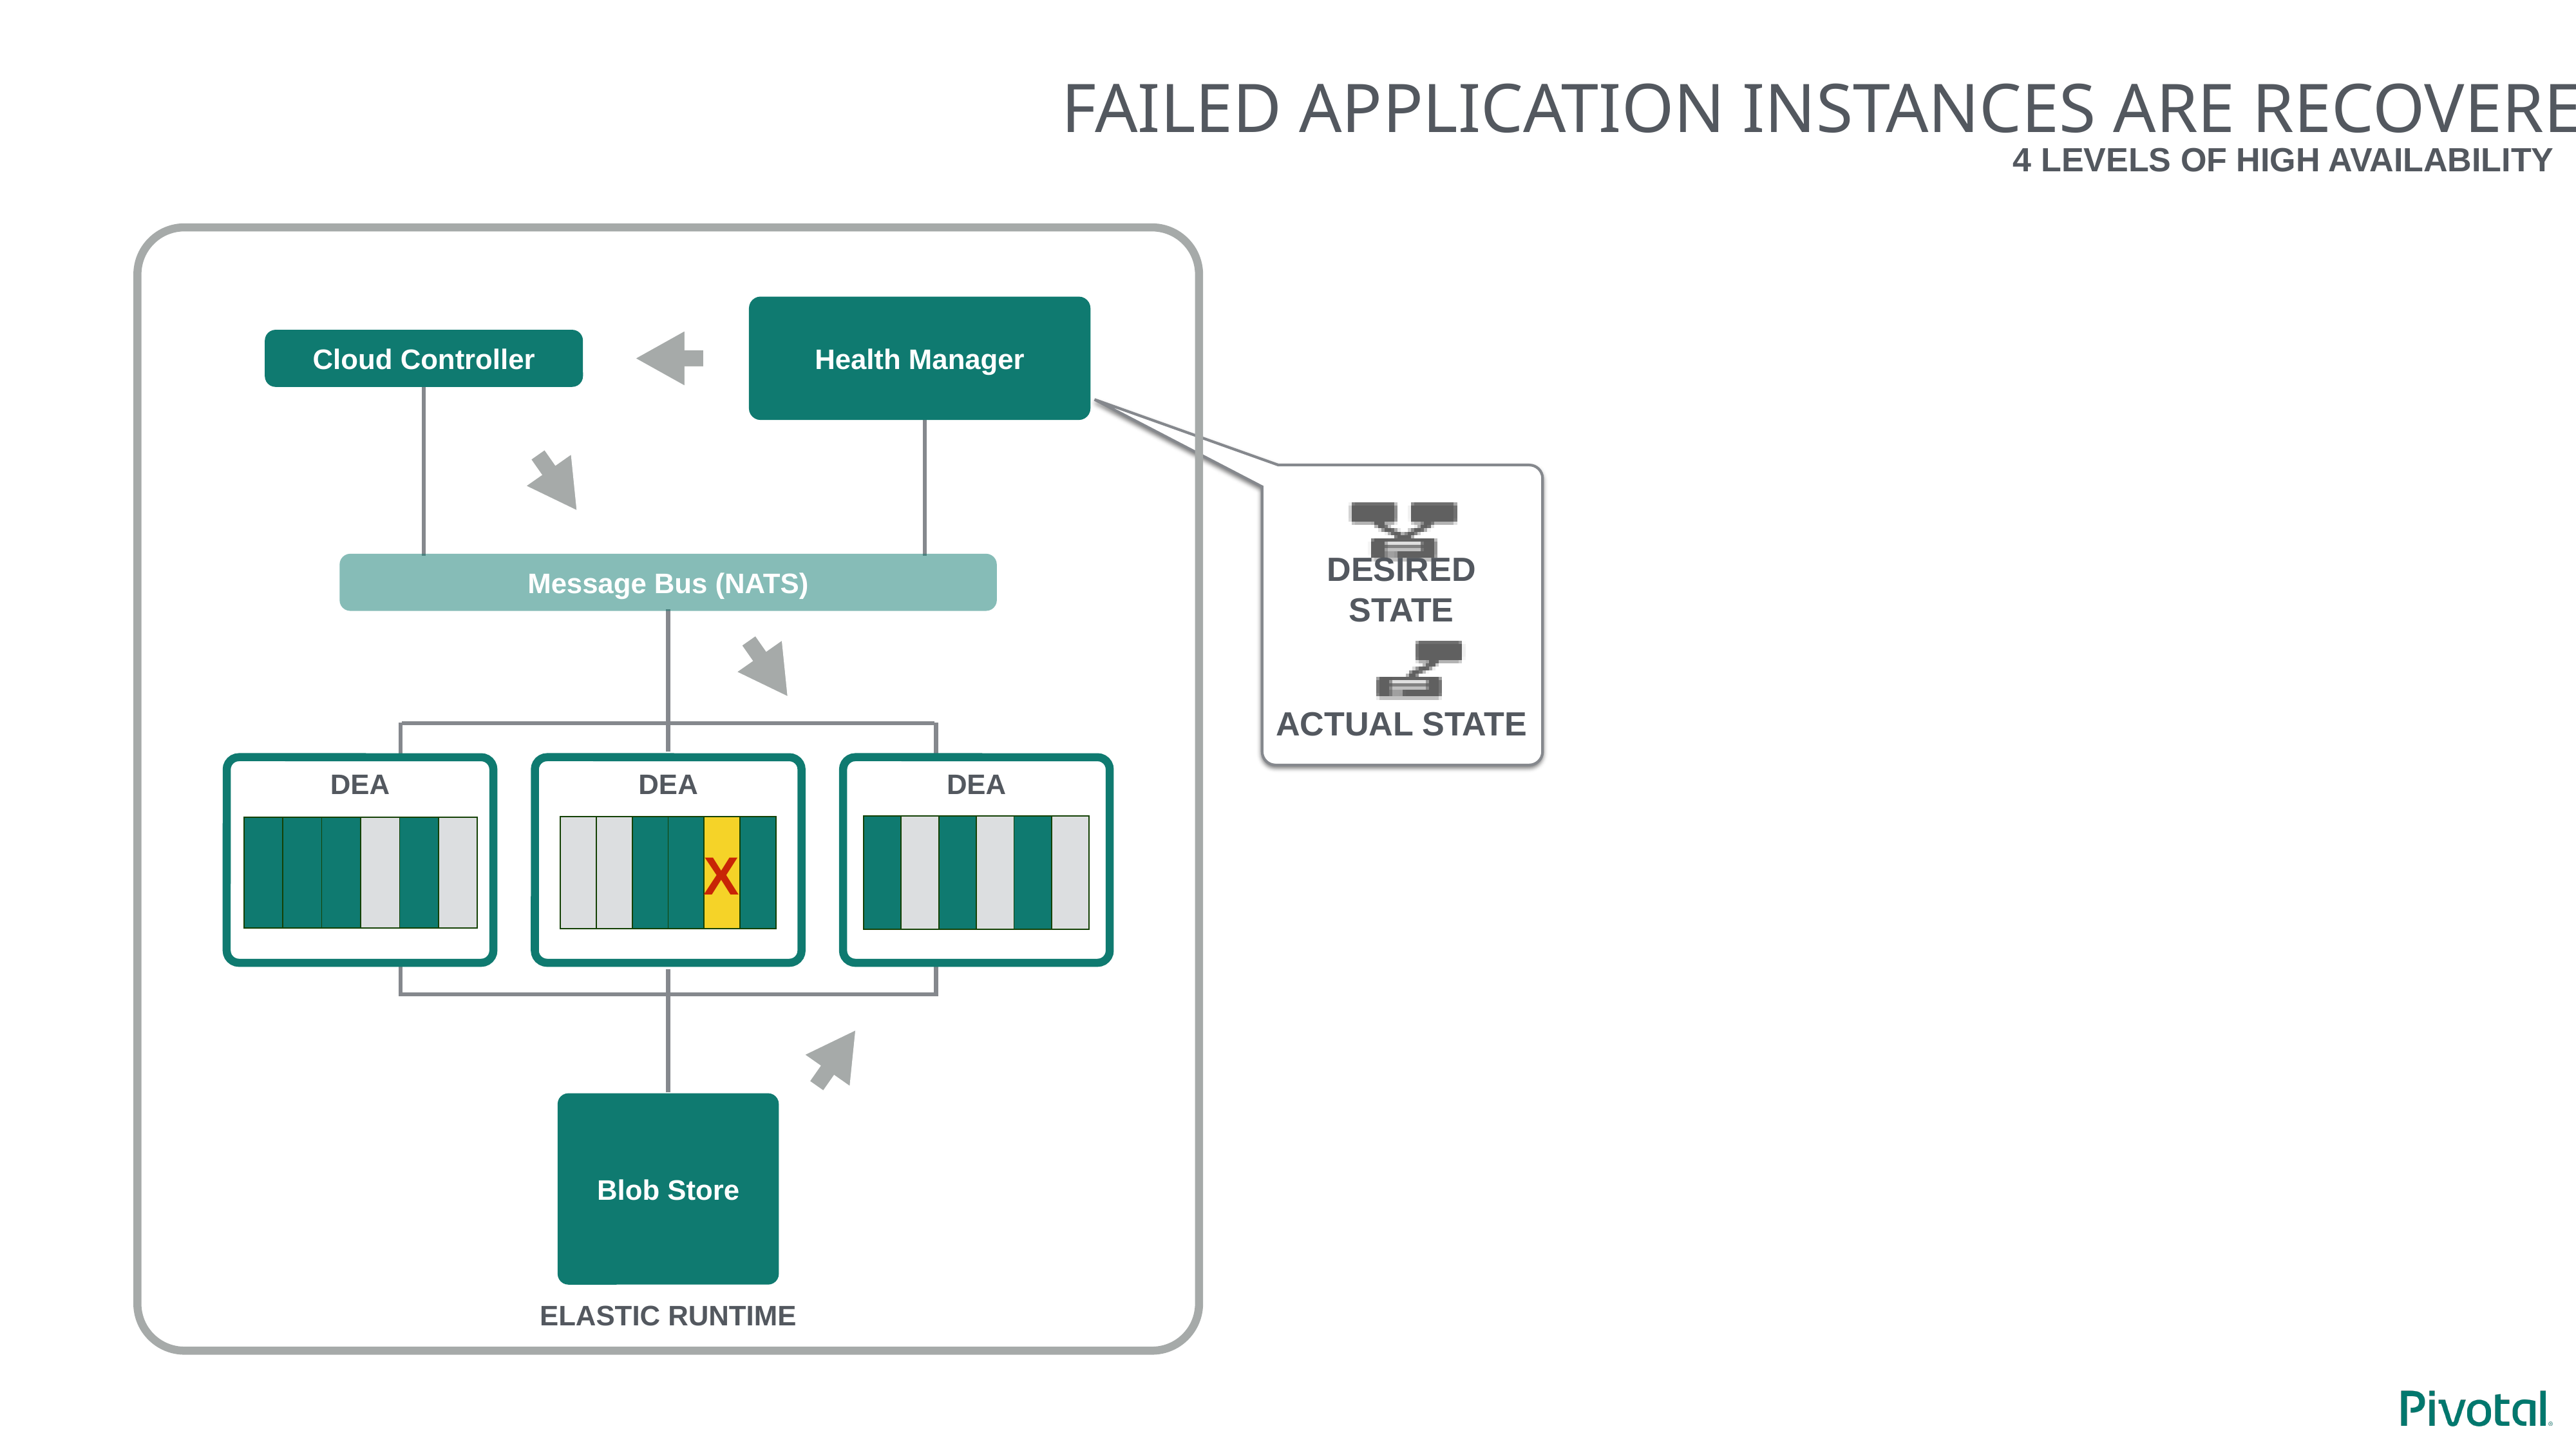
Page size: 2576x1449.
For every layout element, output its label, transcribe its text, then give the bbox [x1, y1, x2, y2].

text_box actual state [1271, 696, 1533, 748]
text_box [400, 364, 936, 1093]
text_box Failed Application Instances are Recovered [1061, 65, 2576, 146]
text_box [1288, 502, 1515, 614]
picture [1376, 640, 1466, 701]
picture [2339, 1356, 2576, 1449]
text_box [1199, 437, 1543, 765]
text_box ELASTIC RUNTIME [137, 227, 1199, 1351]
text_box 4 Levels of High Availability [2012, 146, 2555, 178]
